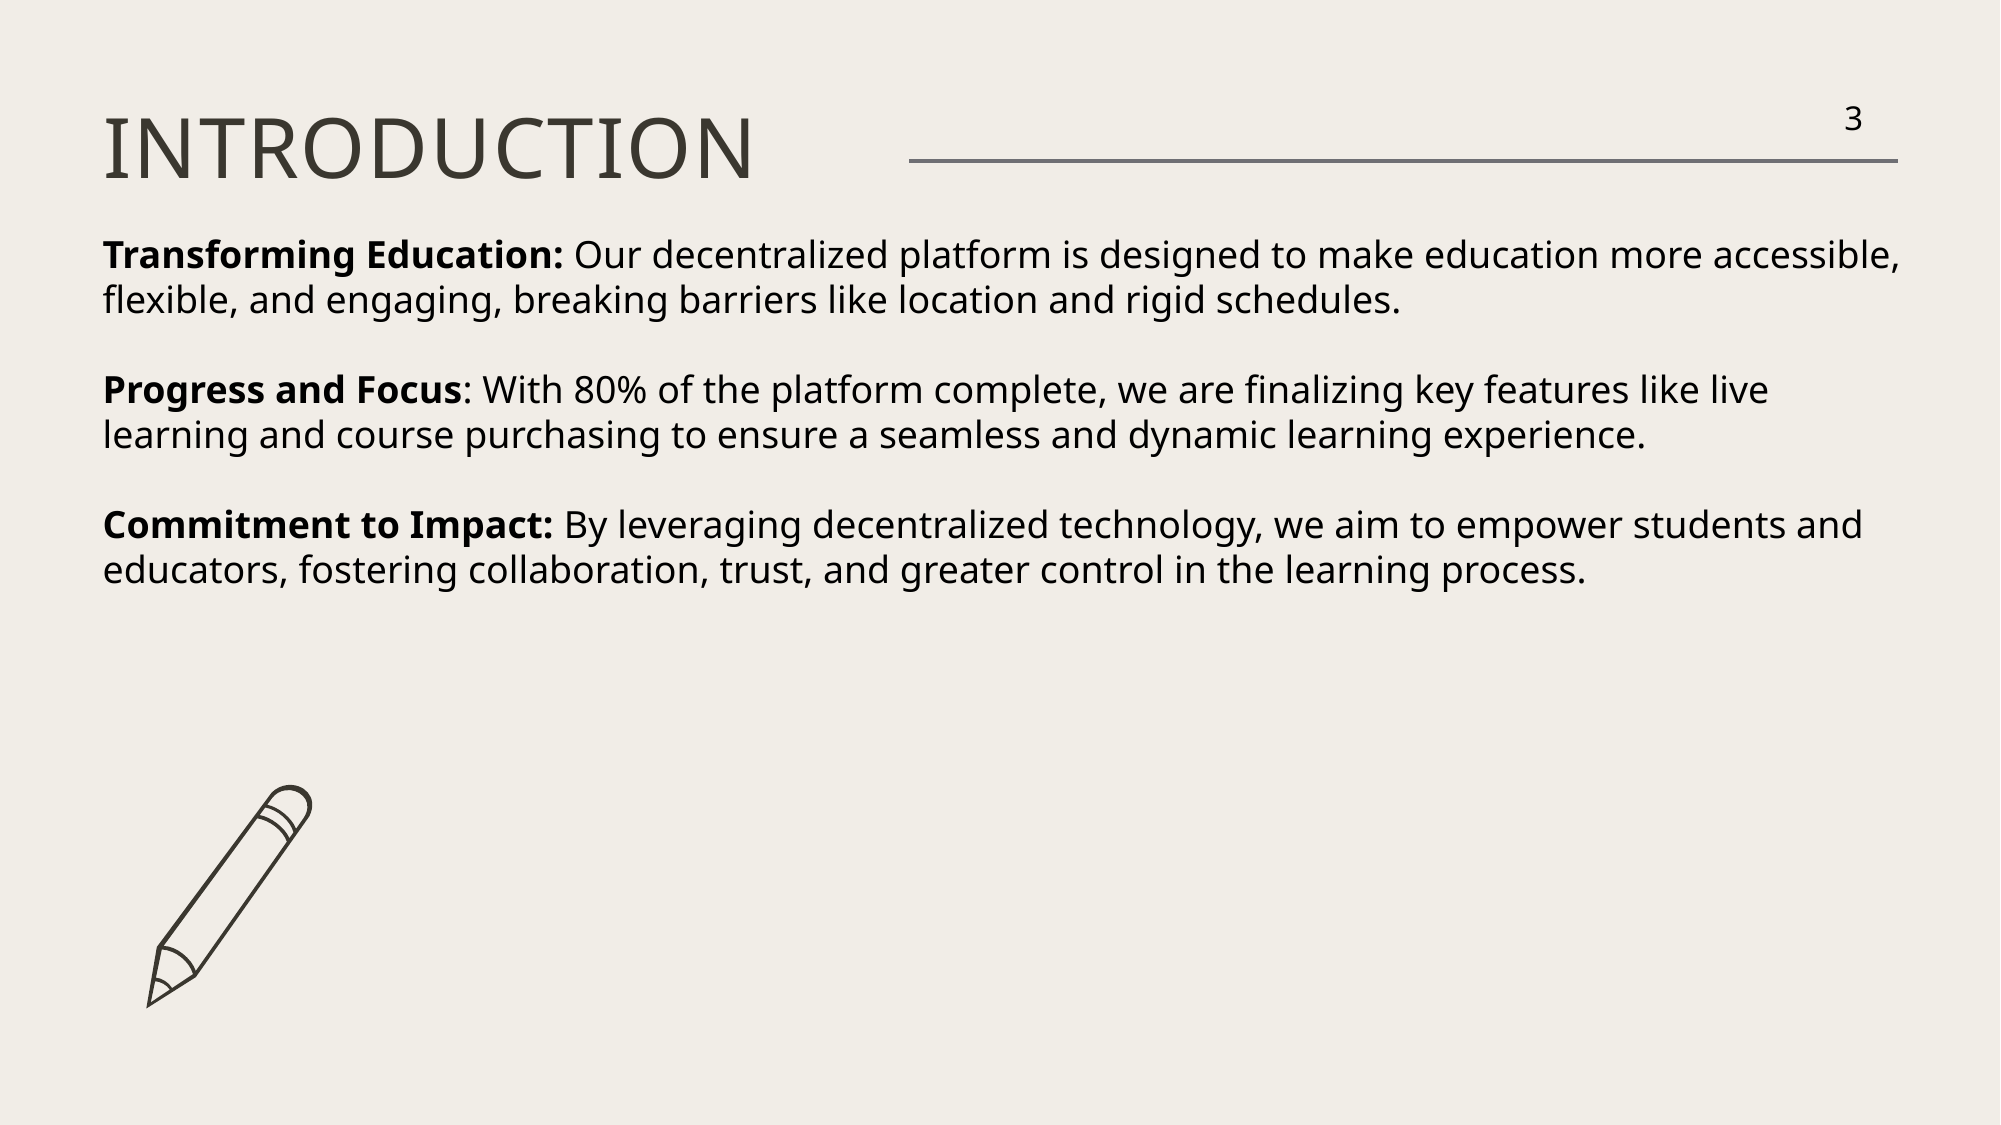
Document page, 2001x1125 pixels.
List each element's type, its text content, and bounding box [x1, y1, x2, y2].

slide_number 3 [1829, 90, 1920, 150]
text_box Transforming Education: Our decentralized platform is designed to make education more accessible, flexible, and engaging, breaking barriers like location and rigid schedules. Progress and Focus: With 80% of the platform complete, we are finalizing key features like live learning and course purchasing to ensure a seamless and dynamic learning experience. Commitment to Impact: By leveraging decentralized technology, we aim to empower students and educators, fostering collaboration, trust, and greater control in the learning process. [87, 224, 1938, 914]
title Introduction [103, 119, 885, 187]
